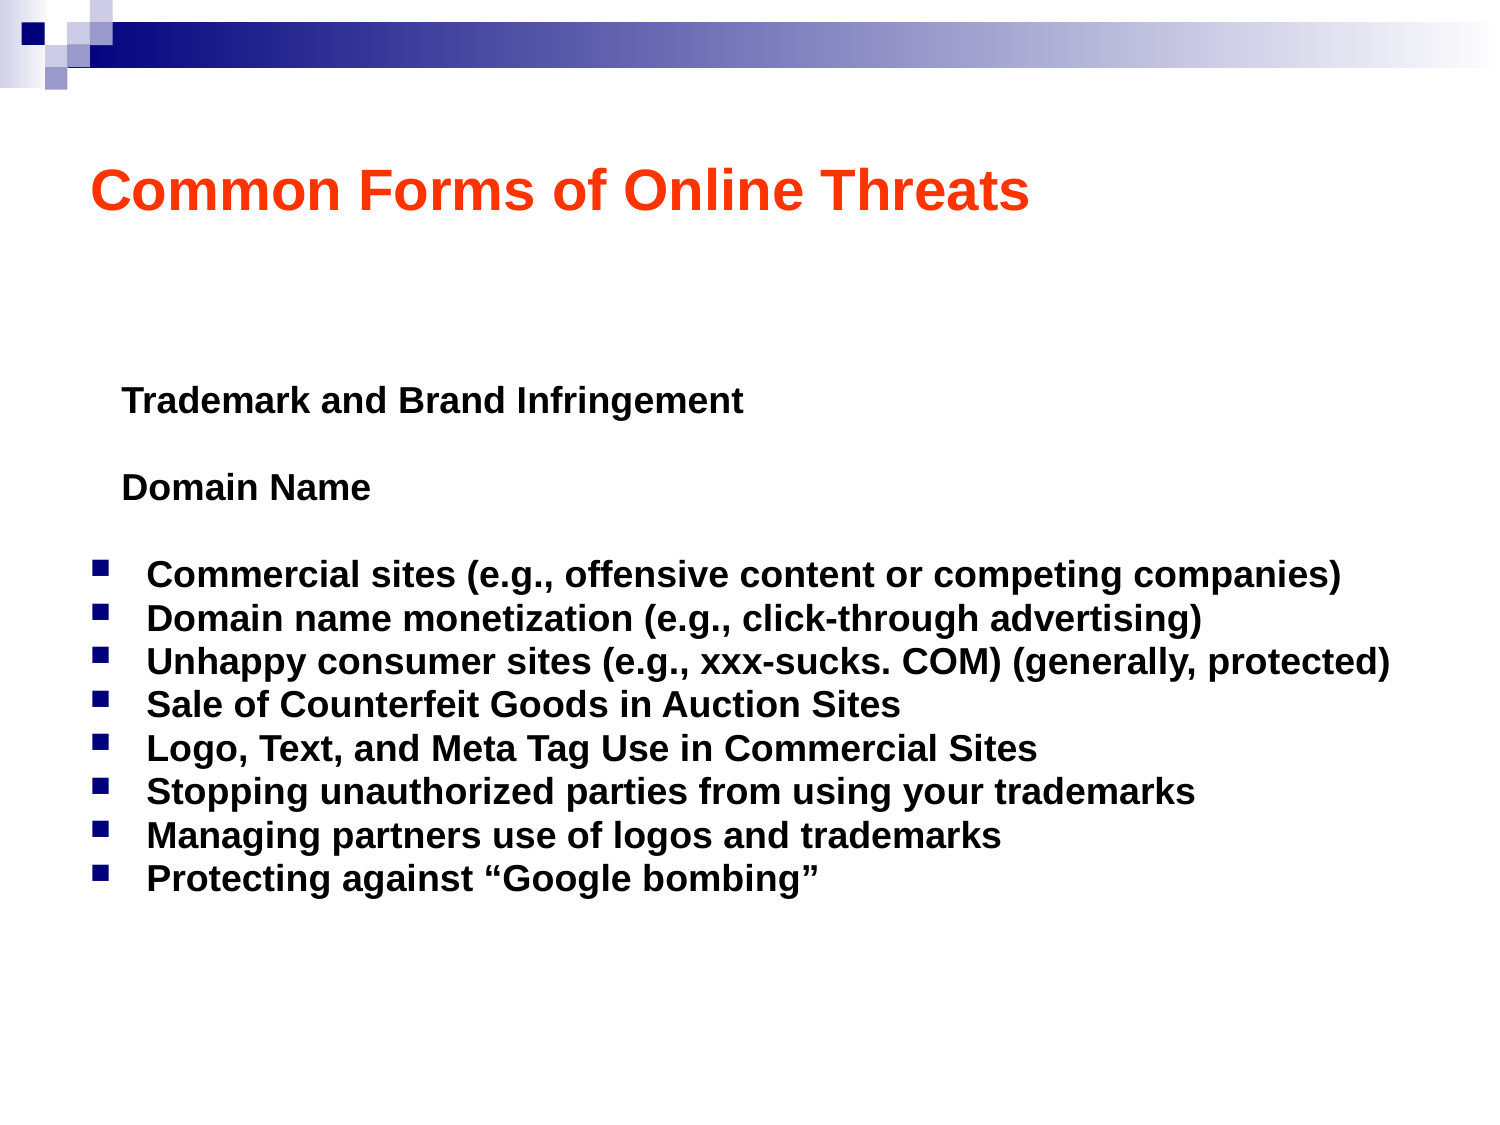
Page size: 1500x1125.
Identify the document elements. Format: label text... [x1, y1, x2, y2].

title Common Forms of Online Threats [75, 75, 1425, 300]
list Trademark and Brand Infringement Domain Name Commercial sites (e.g., offensive content or competing companies) Domain name monetization (e.g., click-through advertising) Unhappy consumer sites (e.g., xxx-sucks. COM) (generally, protected) Sale of Counterfeit Goods in Auction Sites Logo, Text, and Meta Tag Use in Commercial Sites Stopping unauthorized parties from using your trademarks Managing partners use of logos and trademarks Protecting against “Google bombing” [75, 324, 1425, 963]
